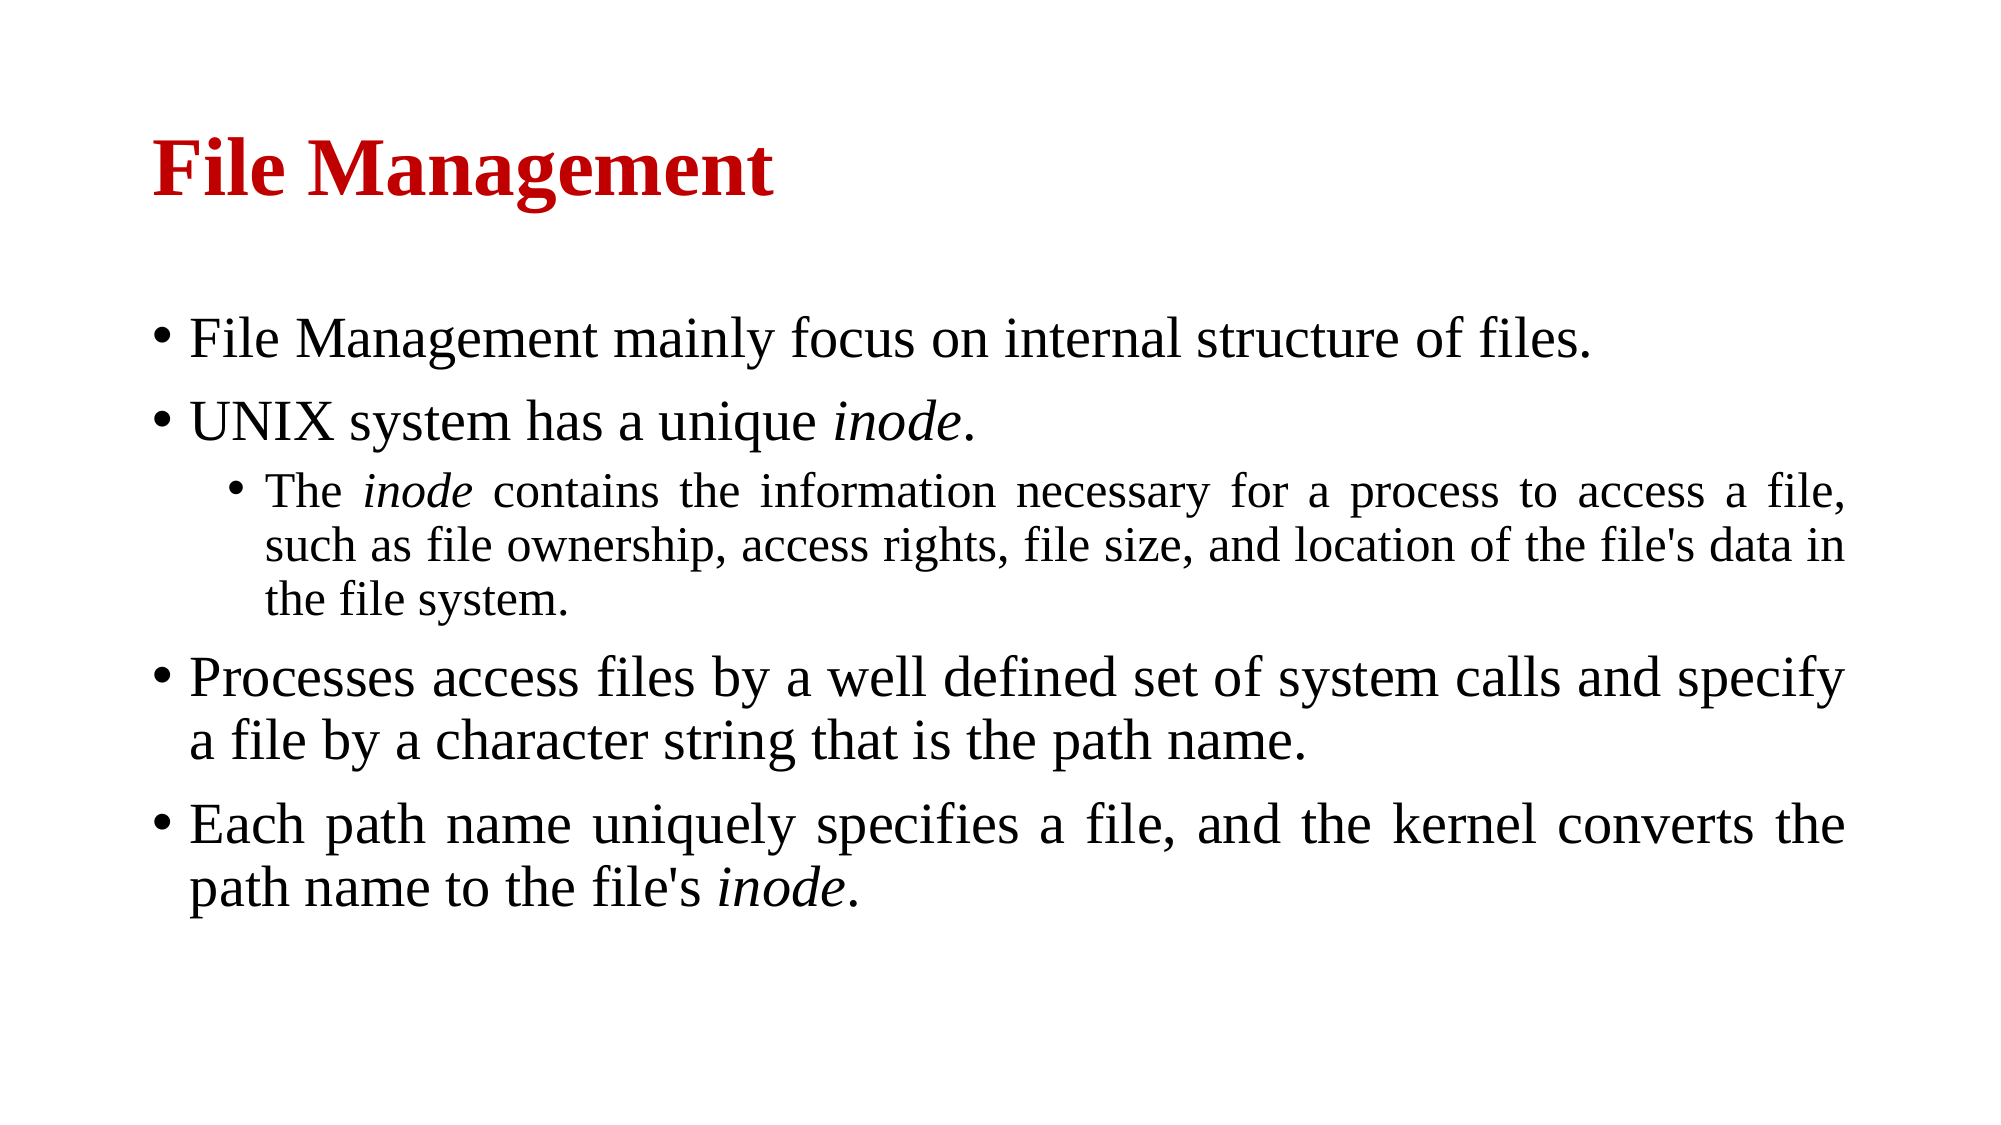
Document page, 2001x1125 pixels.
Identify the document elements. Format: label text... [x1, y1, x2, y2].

title File Management [137, 59, 1863, 278]
list File Management mainly focus on internal structure of files. UNIX system has a unique inode. The inode contains the information necessary for a process to access a file, such as file ownership, access rights, file size, and location of the file's data in the file system. Processes access files by a well defined set of system calls and specify a file by a character string that is the path name. Each path name uniquely specifies a file, and the kernel converts the path name to the file's inode. [137, 299, 1863, 1014]
